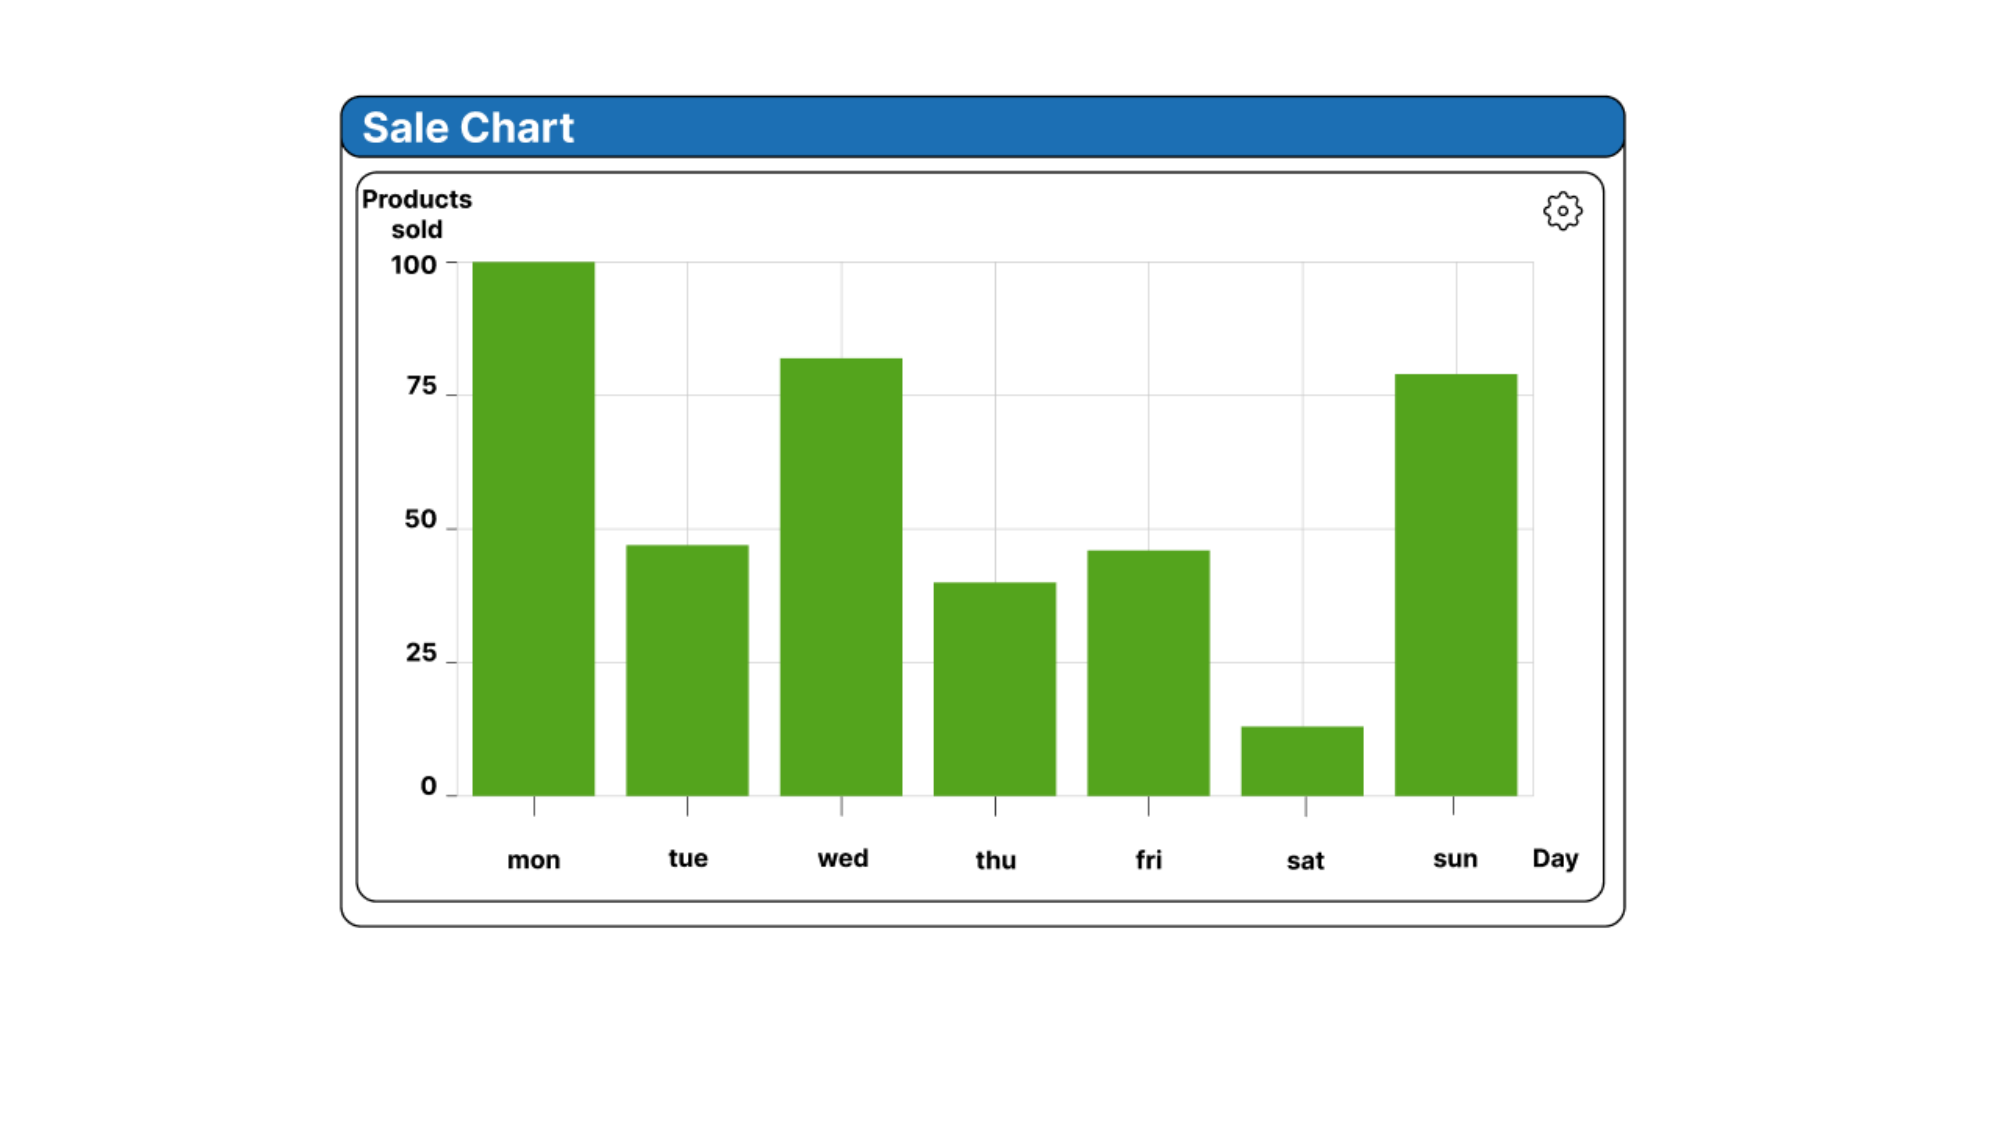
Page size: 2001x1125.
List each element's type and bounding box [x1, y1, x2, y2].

picture [329, 85, 1650, 939]
